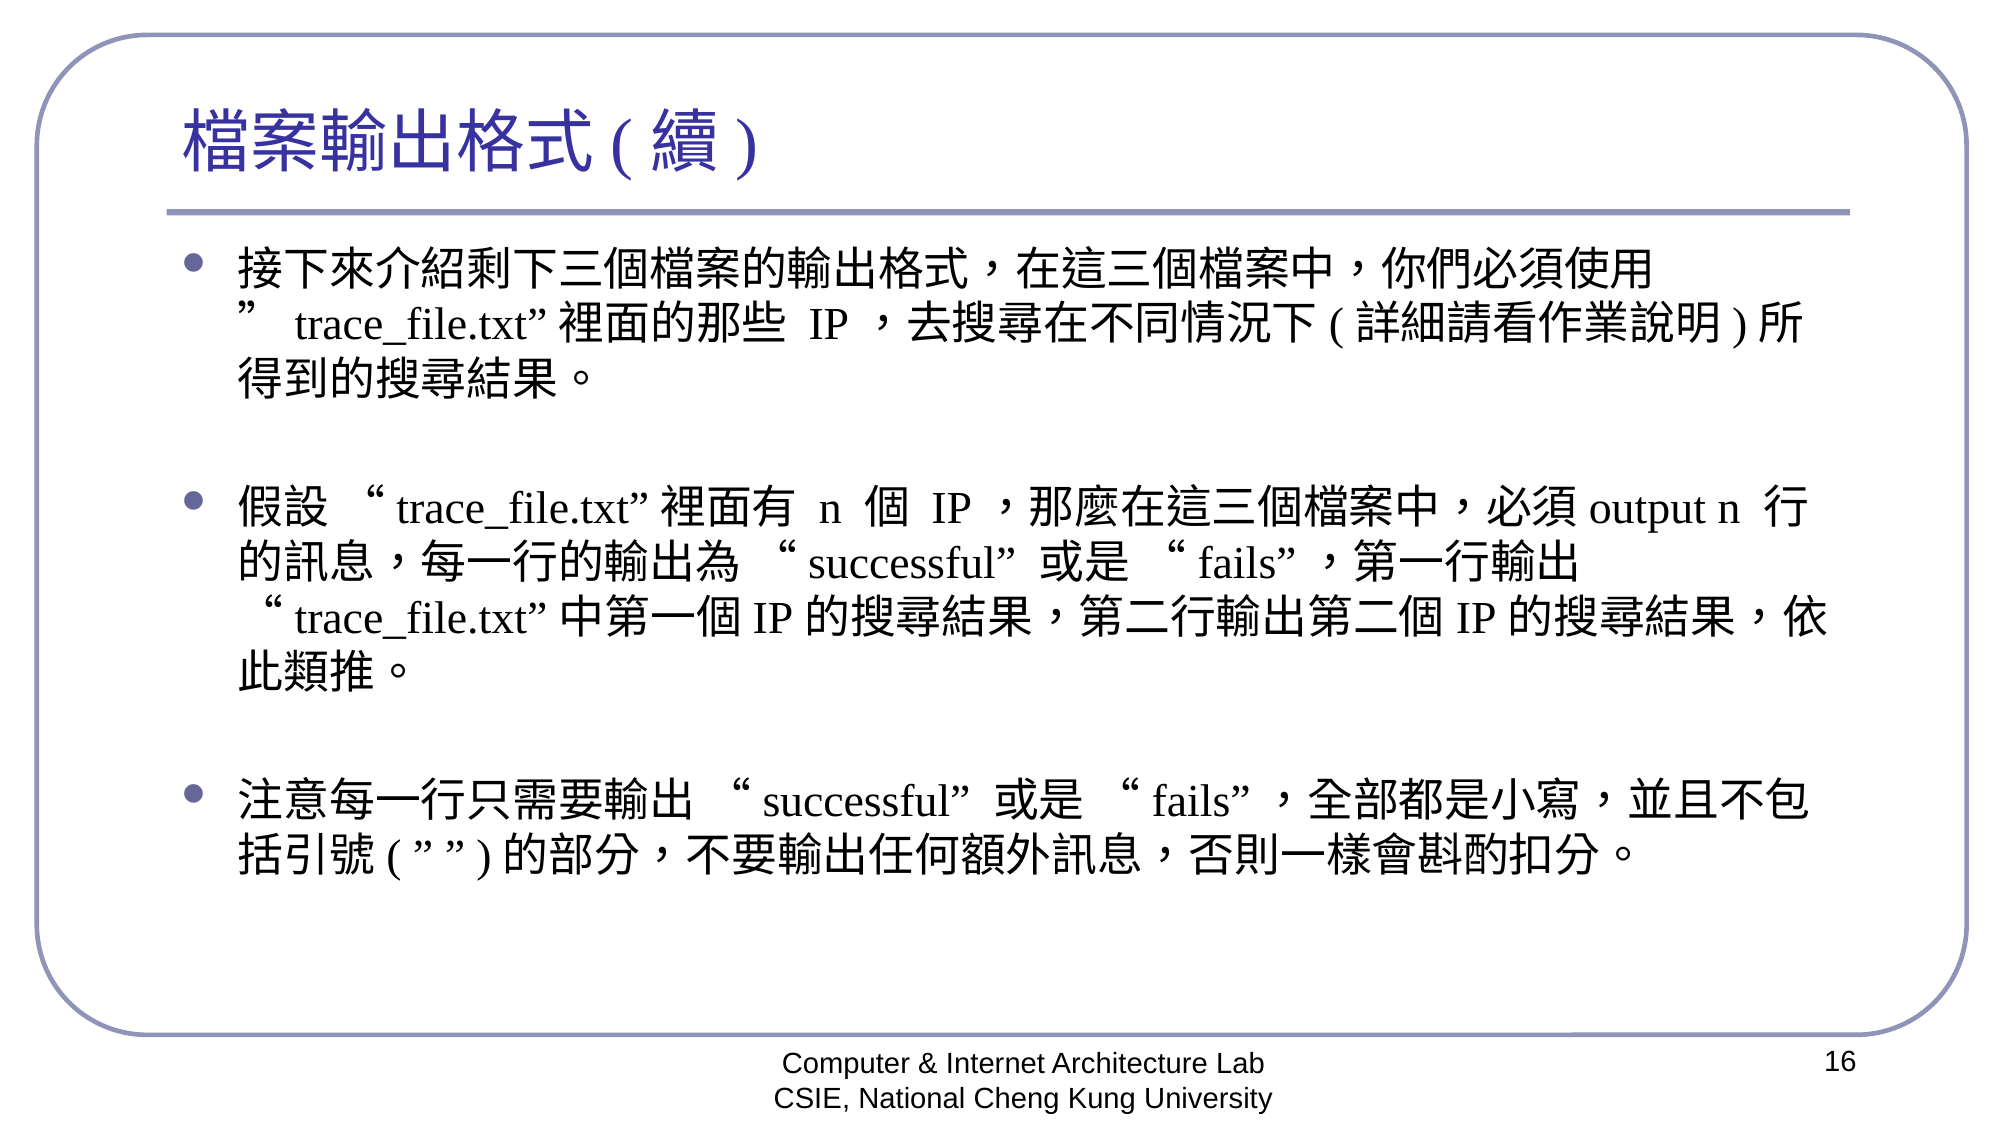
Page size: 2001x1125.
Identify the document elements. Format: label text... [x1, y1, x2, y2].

footer Computer & Internet Architecture Lab CSIE, National Cheng Kung University [590, 1036, 1458, 1112]
list 接下來介紹剩下三個檔案的輸出格式，在這三個檔案中，你們必須使用 ”trace_file.txt”裡面的那些 IP，去搜尋在不同情況下(詳細請看作業說明)所得到的搜尋結果。 假設 “trace_file.txt”裡面有 n 個 IP，那麼在這三個檔案中，必須output n 行的訊息，每一行的輸出為 “successful” 或是 “fails”，第一行輸出 “trace_file.txt”中第一個IP的搜尋結果，第二行輸出第二個IP的搜尋結果，依此類推。 注意每一行只需要輸出 “successful” 或是 “fails”，全部都是小寫，並且不包括引號( ” ” )的部分，不要輸出任何額外訊息，否則一樣會斟酌扣分。 [166, 231, 1851, 976]
slide_number 16 [1731, 1034, 1949, 1111]
title 檔案輸出格式(續) [166, 89, 1851, 188]
